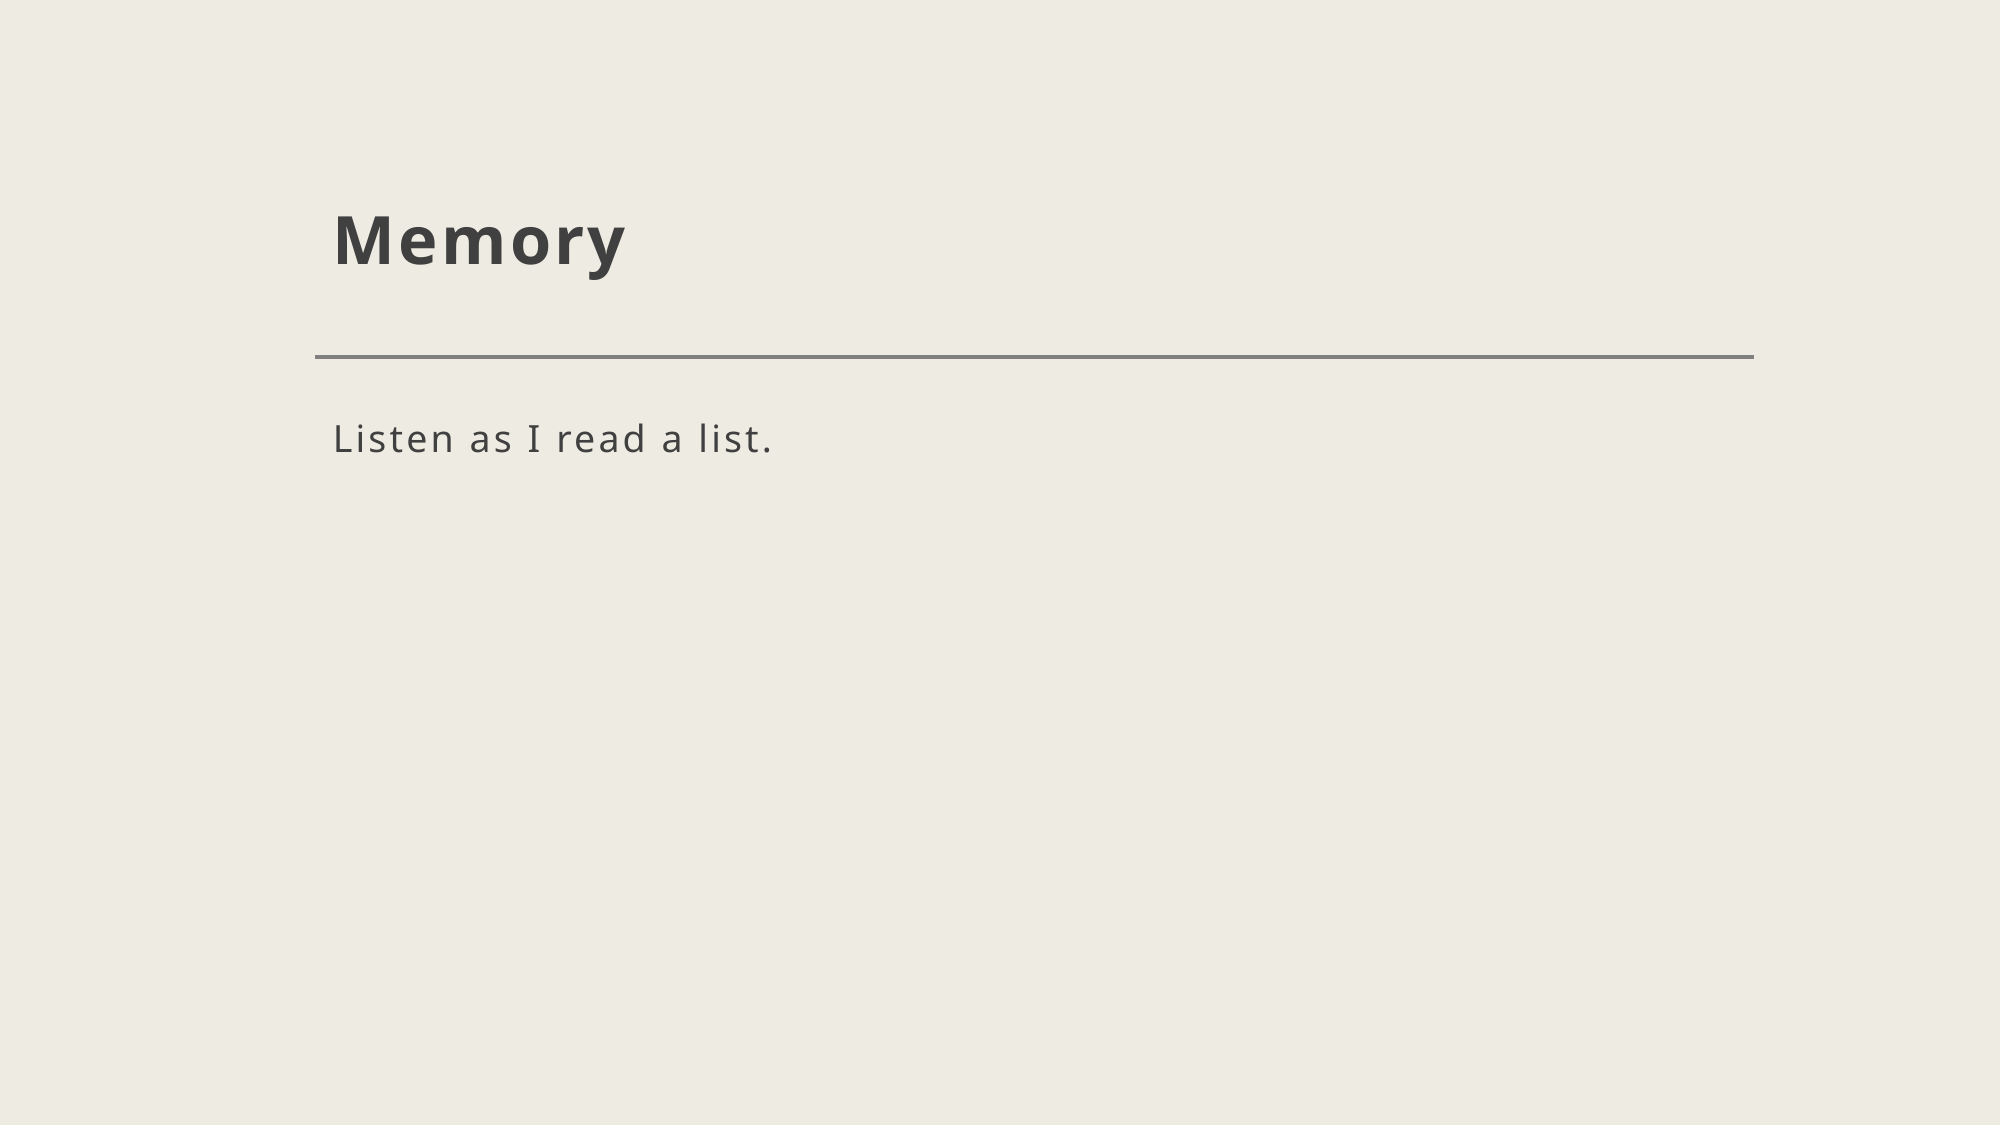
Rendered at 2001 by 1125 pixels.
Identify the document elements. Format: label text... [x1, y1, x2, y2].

title Memory [315, 72, 1754, 294]
list Listen as I read a list. [315, 379, 1754, 979]
